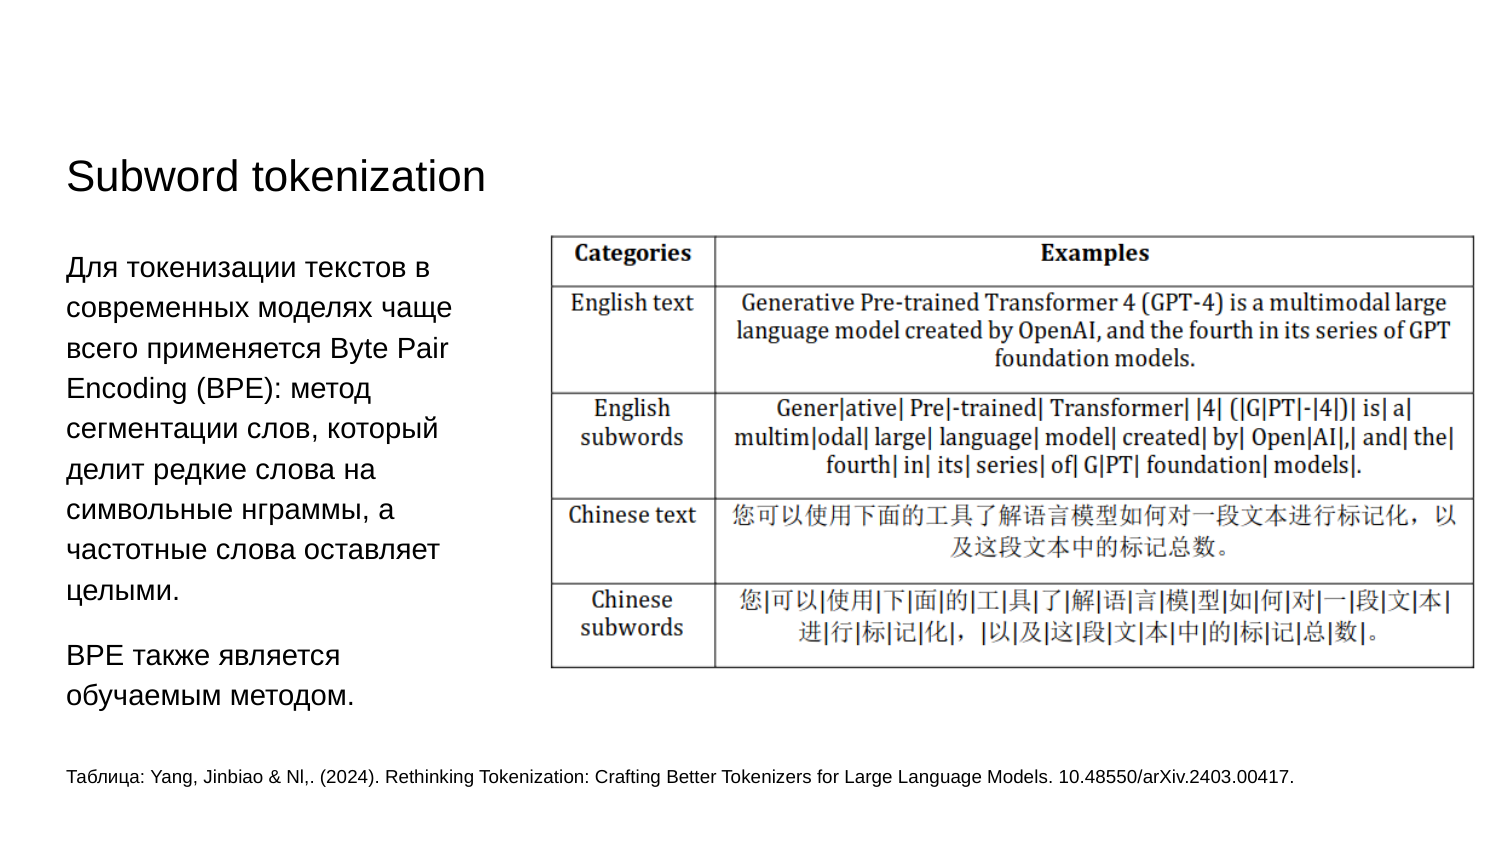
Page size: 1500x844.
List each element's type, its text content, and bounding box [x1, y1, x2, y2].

picture [544, 227, 1484, 678]
list Для токенизации текстов в современных моделях чаще всего применяется Byte Pair Encoding (BPE): метод сегментации слов, который делит редкие слова на символьные нграммы, а частотные слова оставляет целыми. BPE также является обучаемым методом. [51, 227, 512, 749]
text_box Таблица: Yang, Jinbiao & Nl,. (2024). Rethinking Tokenization: Crafting Better Tokenizers for Large Language Models. 10.48550/arXiv.2403.00417. [51, 749, 1364, 803]
title Subword tokenization [51, 91, 512, 216]
